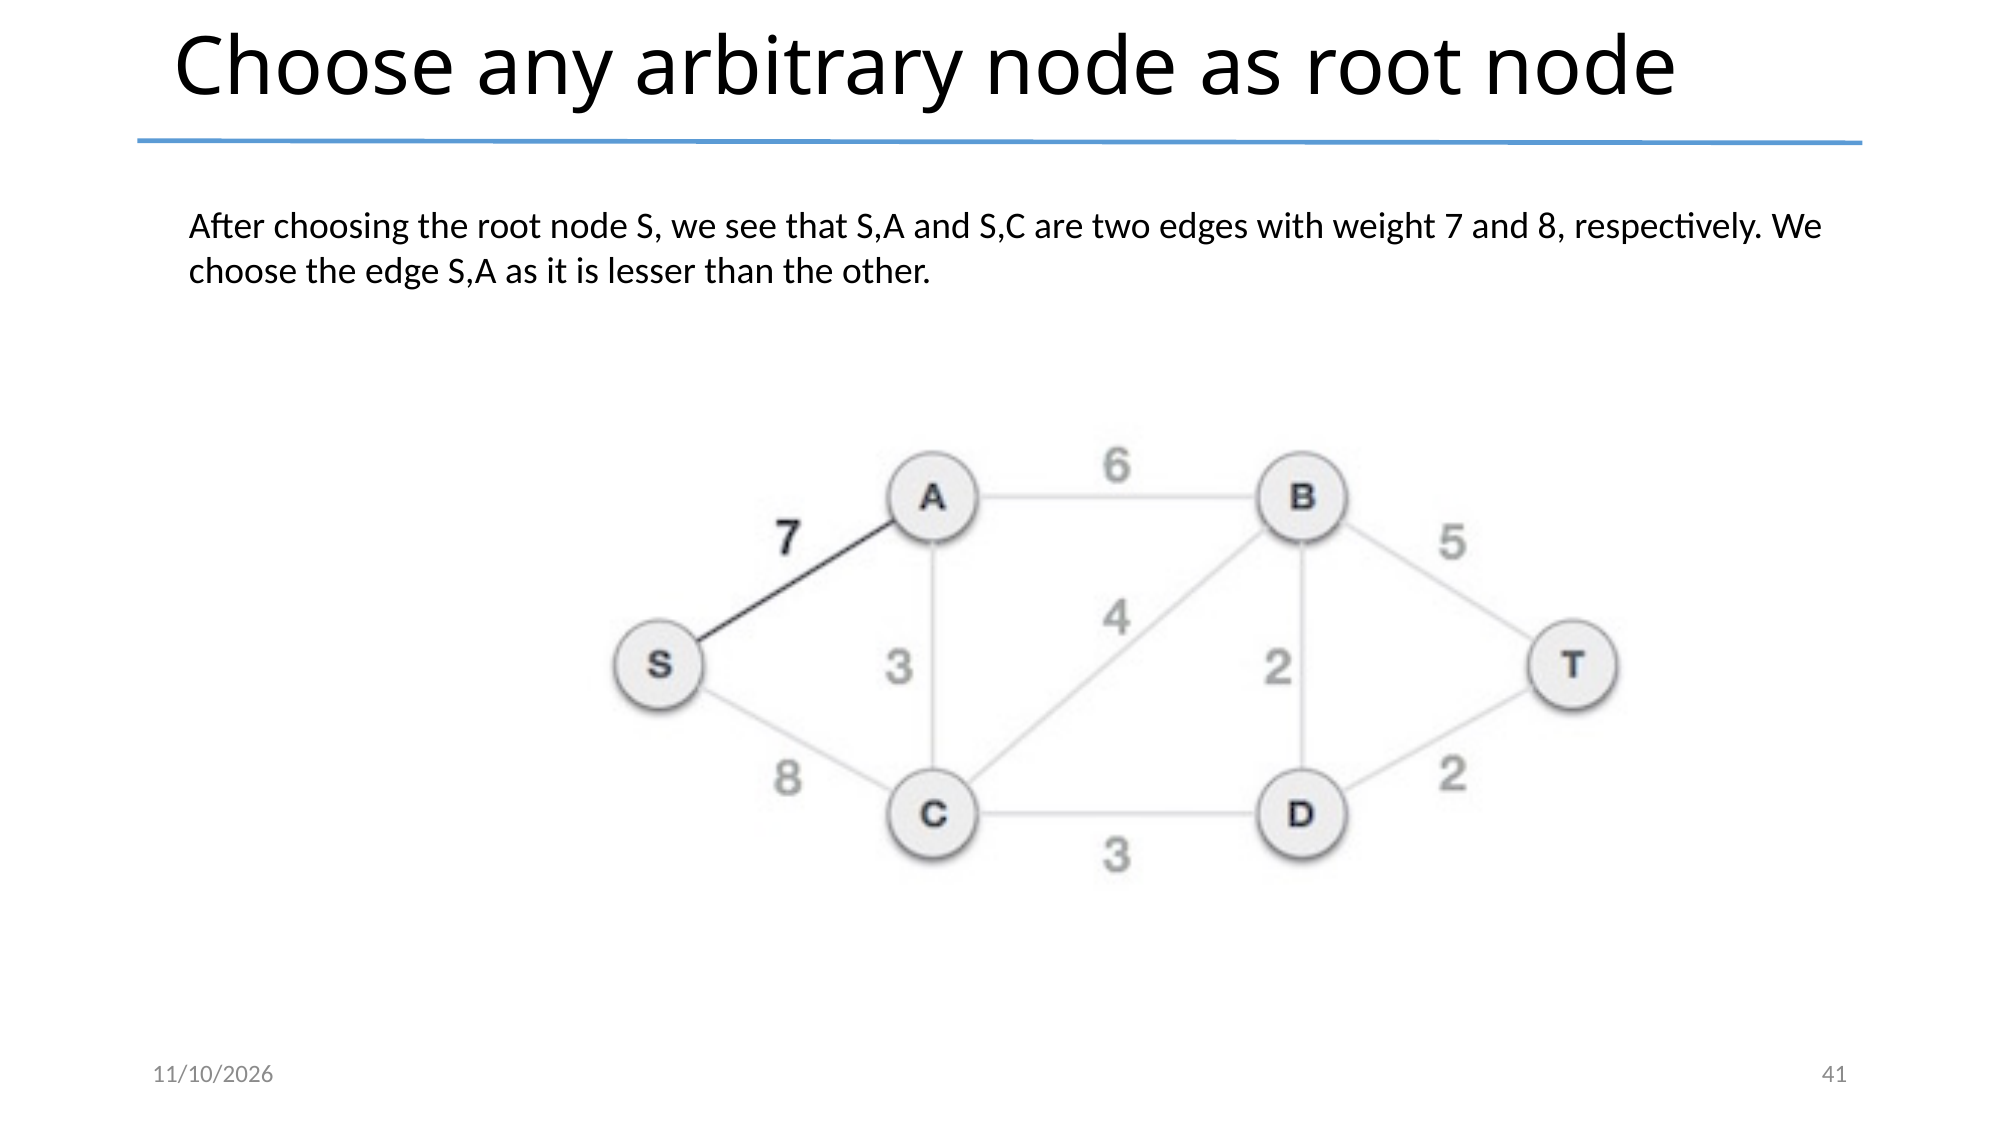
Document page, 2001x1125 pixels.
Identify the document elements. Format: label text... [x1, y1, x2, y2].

slide_number 41 [1412, 1042, 1863, 1103]
title Choose any arbitrary node as root node [137, 16, 1863, 121]
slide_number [137, 1042, 588, 1103]
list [587, 400, 1646, 894]
text_box After choosing the root node S, we see that S,A and S,C are two edges with weight 7 and 8, respectively. We choose the edge S,A as it is lesser than the other. [174, 193, 1843, 299]
